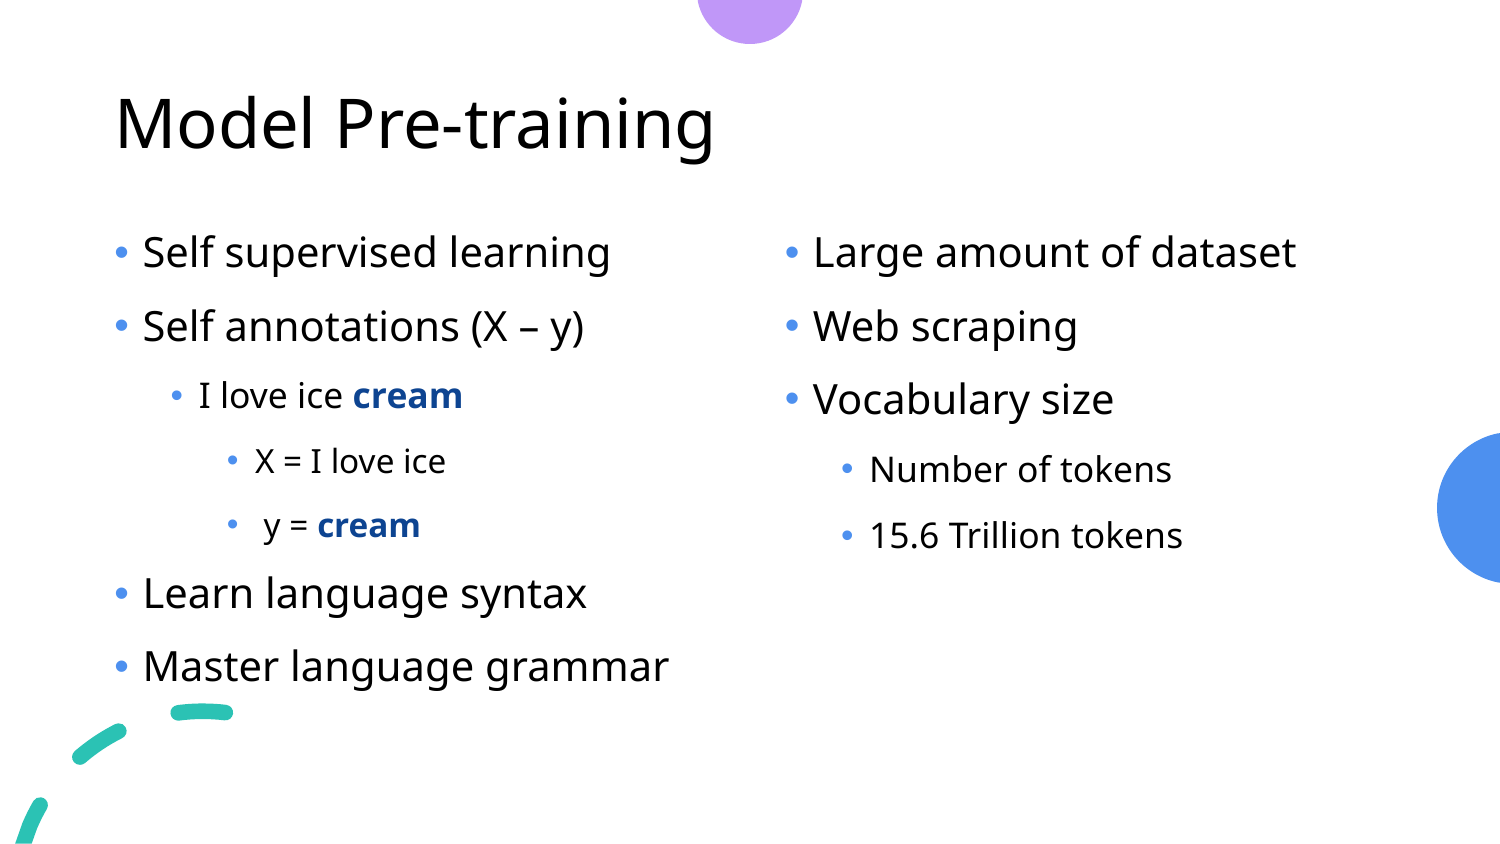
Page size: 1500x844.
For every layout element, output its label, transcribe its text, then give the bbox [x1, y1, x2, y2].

title Model Pre-training [103, 44, 1397, 208]
list Large amount of dataset Web scraping Vocabulary size Number of tokens 15.6 Trillion tokens [773, 226, 1371, 754]
list Self supervised learning Self annotations (X – y) I love ice cream X = I love ice y = cream Learn language syntax Master language grammar [103, 226, 700, 754]
